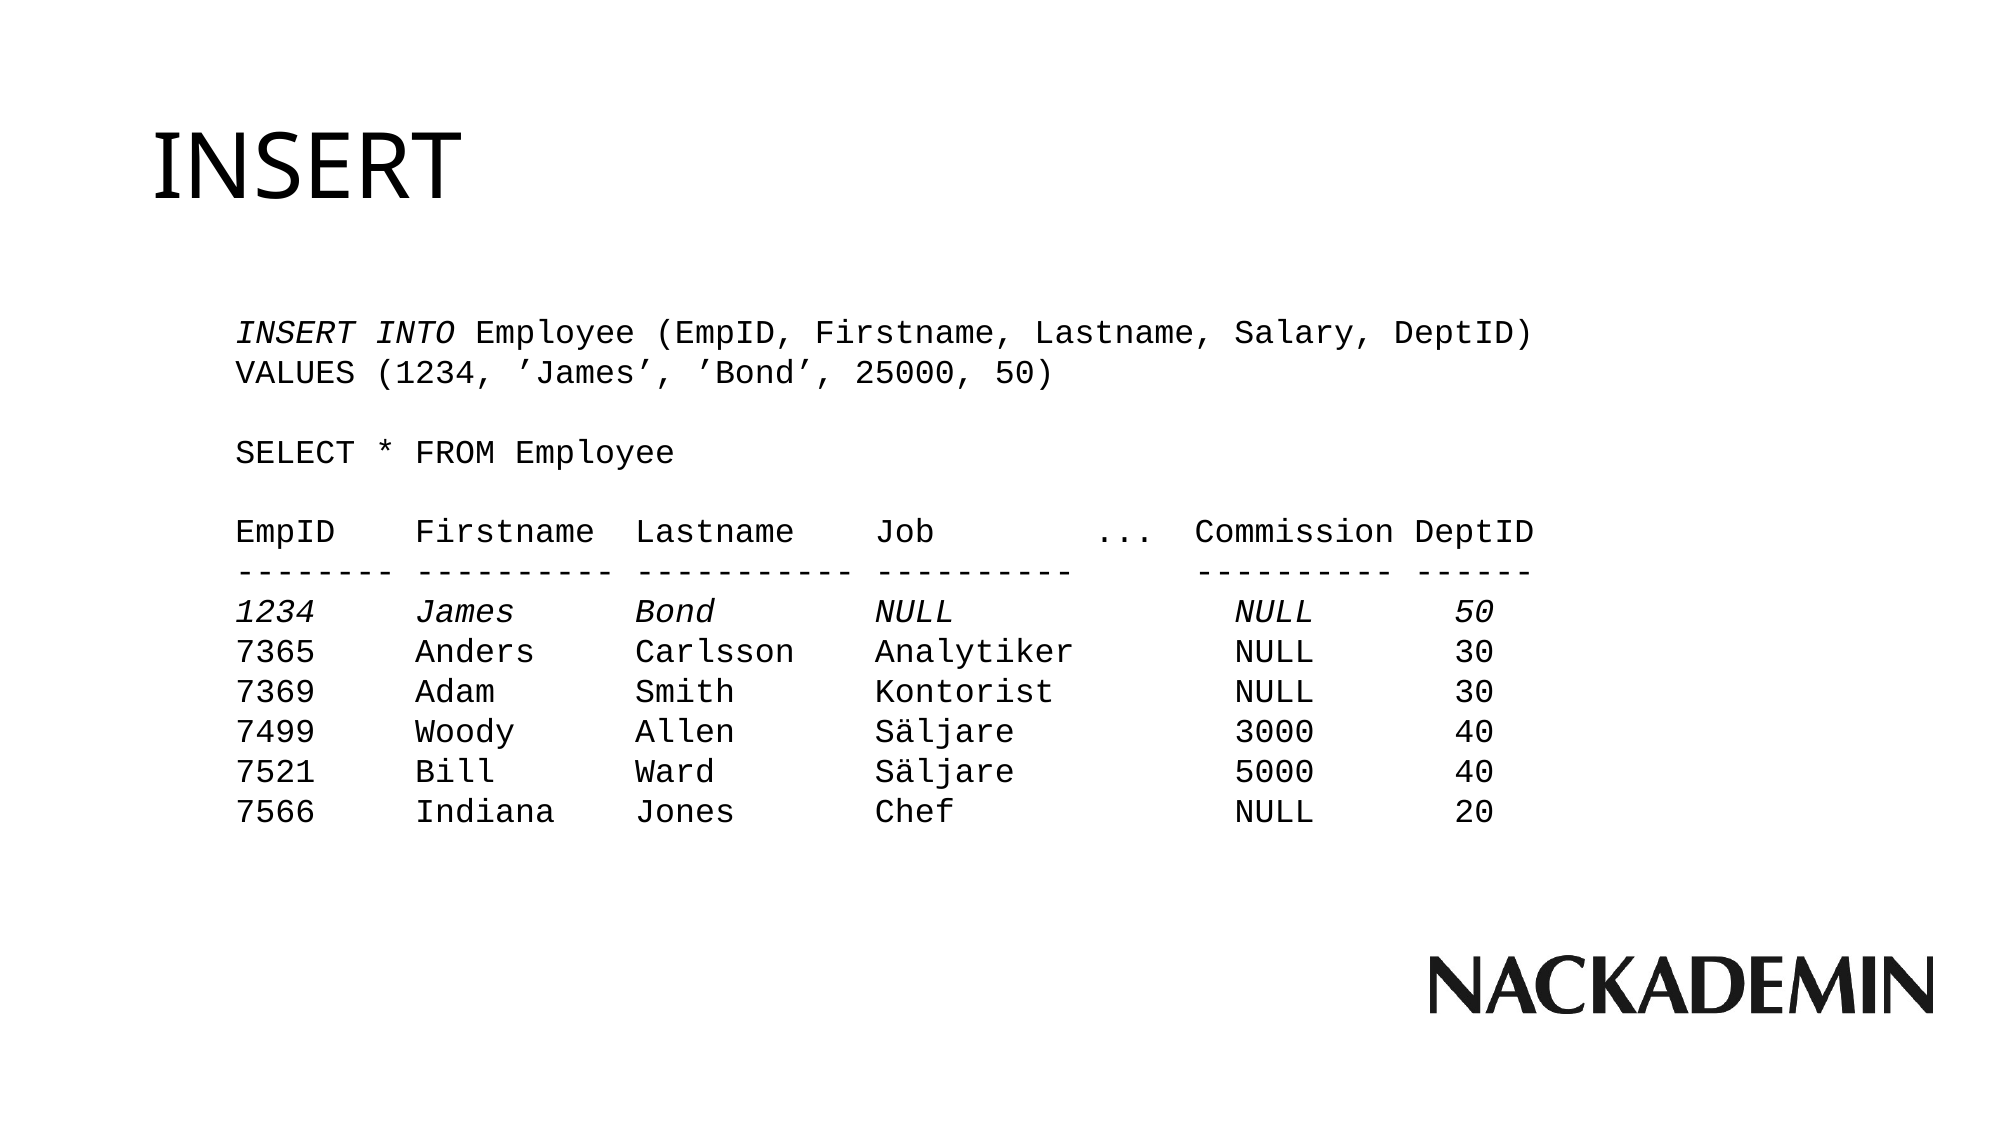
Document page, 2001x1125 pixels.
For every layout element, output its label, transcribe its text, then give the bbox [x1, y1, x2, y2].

title INSERT [137, 59, 1863, 278]
text_box INSERT INTO Employee (EmpID, Firstname, Lastname, Salary, DeptID) VALUES (1234, ’James’, ’Bond’, 25000, 50) SELECT * FROM Employee EmpID Firstname Lastname Job ... Commission DeptID -------- ---------- ----------- ---------- ---------- ------ 1234 James Bond NULL NULL 50 7365 Anders Carlsson Analytiker NULL 30 7369 Adam Smith Kontorist NULL 30 7499 Woody Allen Säljare 3000 40 7521 Bill Ward Säljare 5000 40 7566 Indiana Jones Chef NULL 20 [220, 302, 1639, 837]
picture [1429, 955, 1933, 1014]
